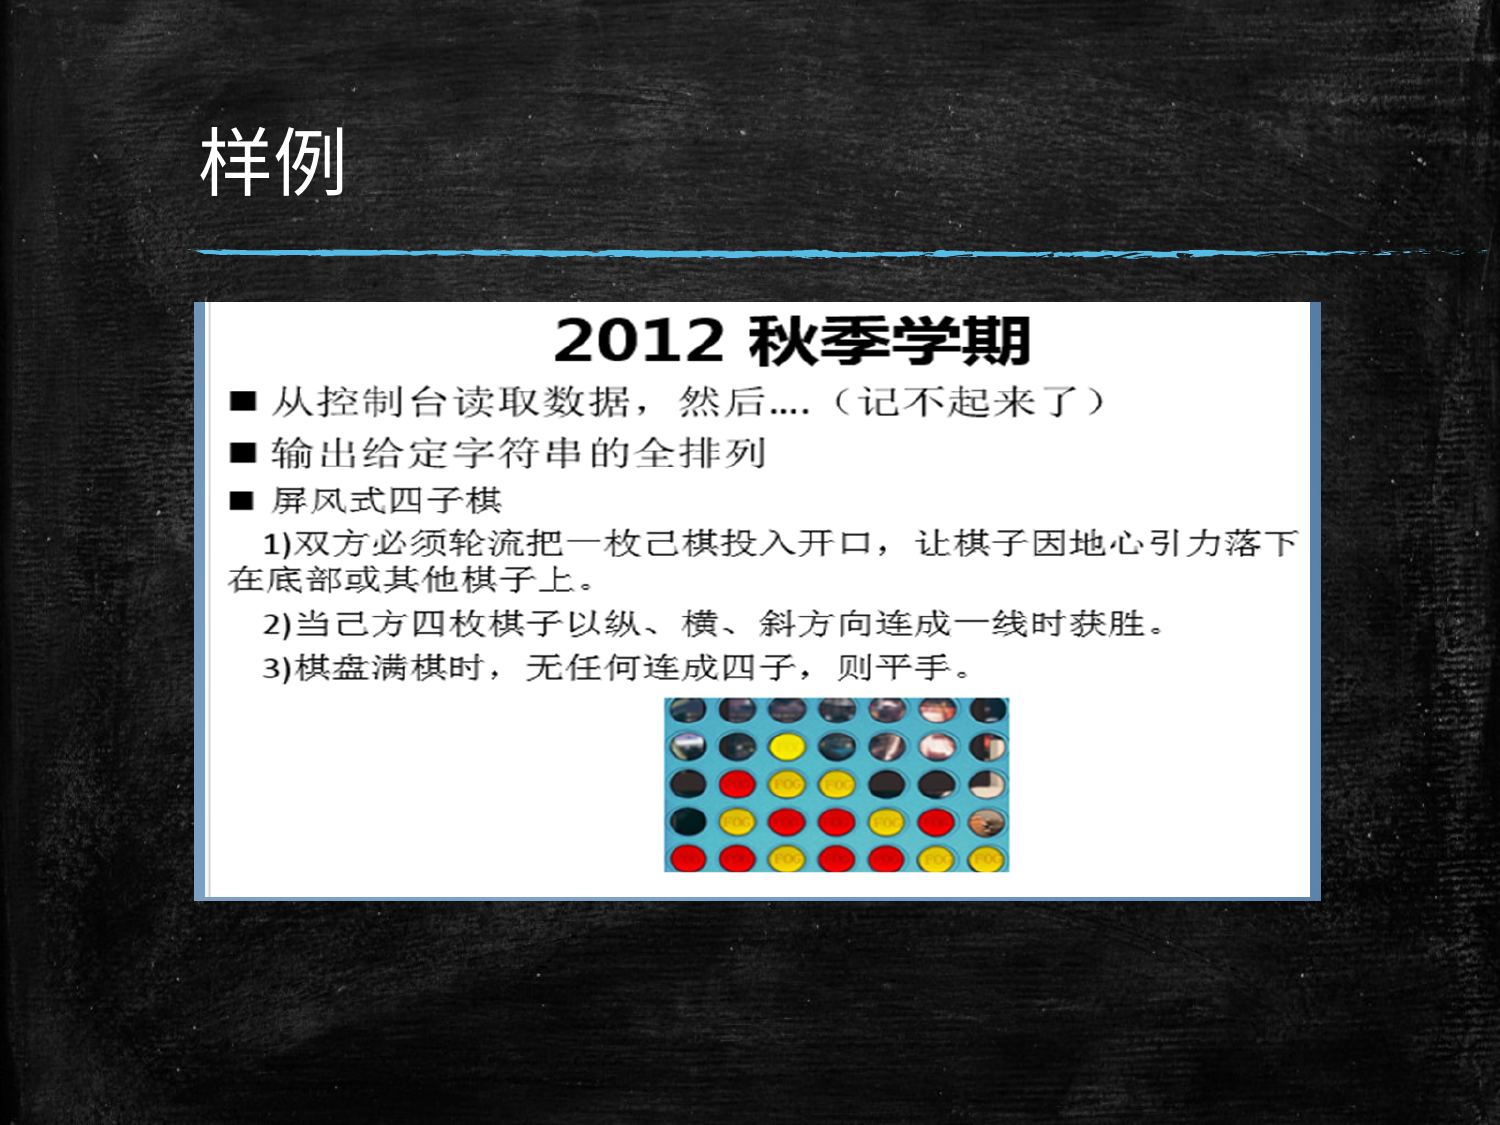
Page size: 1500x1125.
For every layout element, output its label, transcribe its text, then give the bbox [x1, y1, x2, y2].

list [194, 302, 1321, 902]
title 样例 [187, 45, 1313, 213]
